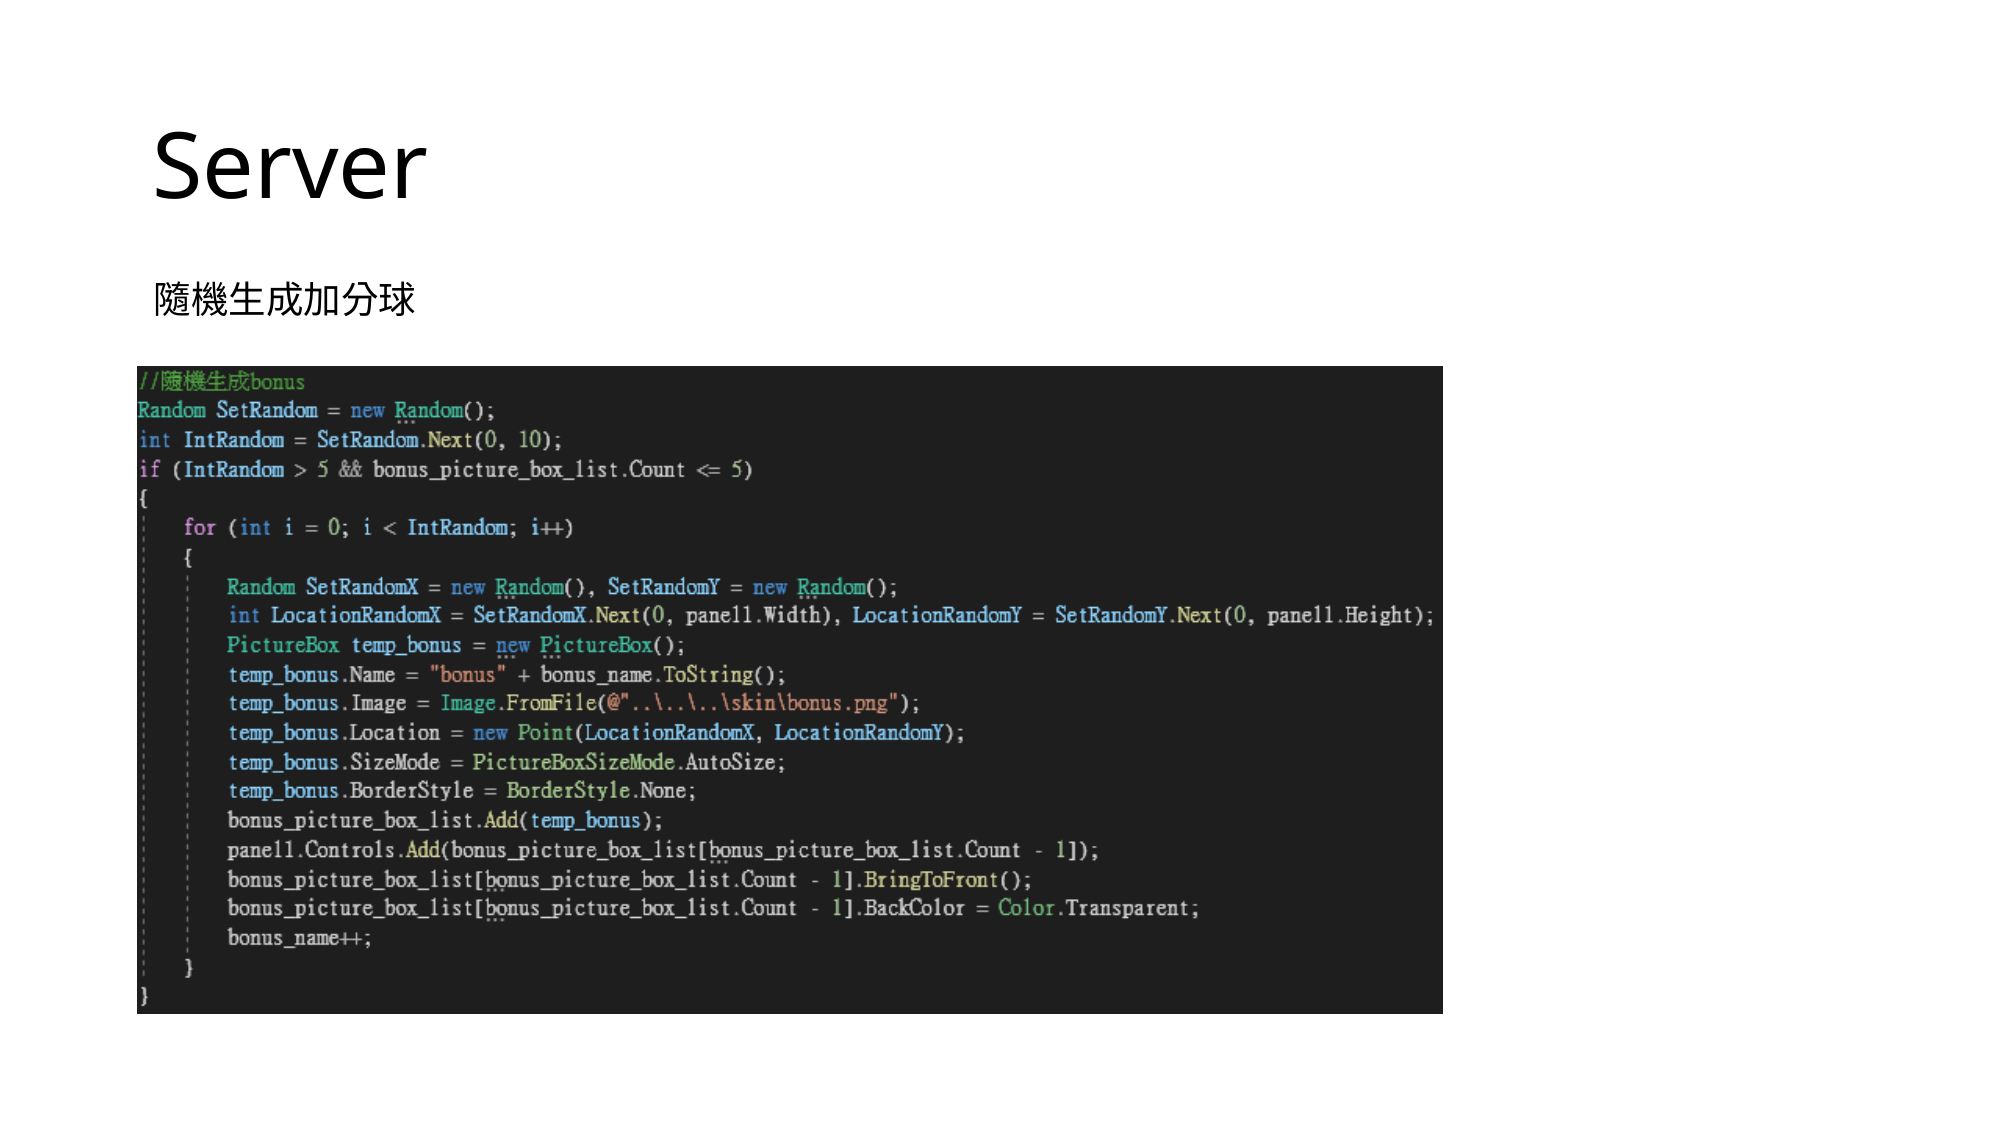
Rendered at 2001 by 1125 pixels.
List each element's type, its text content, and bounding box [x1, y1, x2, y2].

picture [137, 366, 1443, 1014]
text_box 隨機生成加分球 [139, 268, 432, 329]
title Server [137, 59, 1863, 278]
